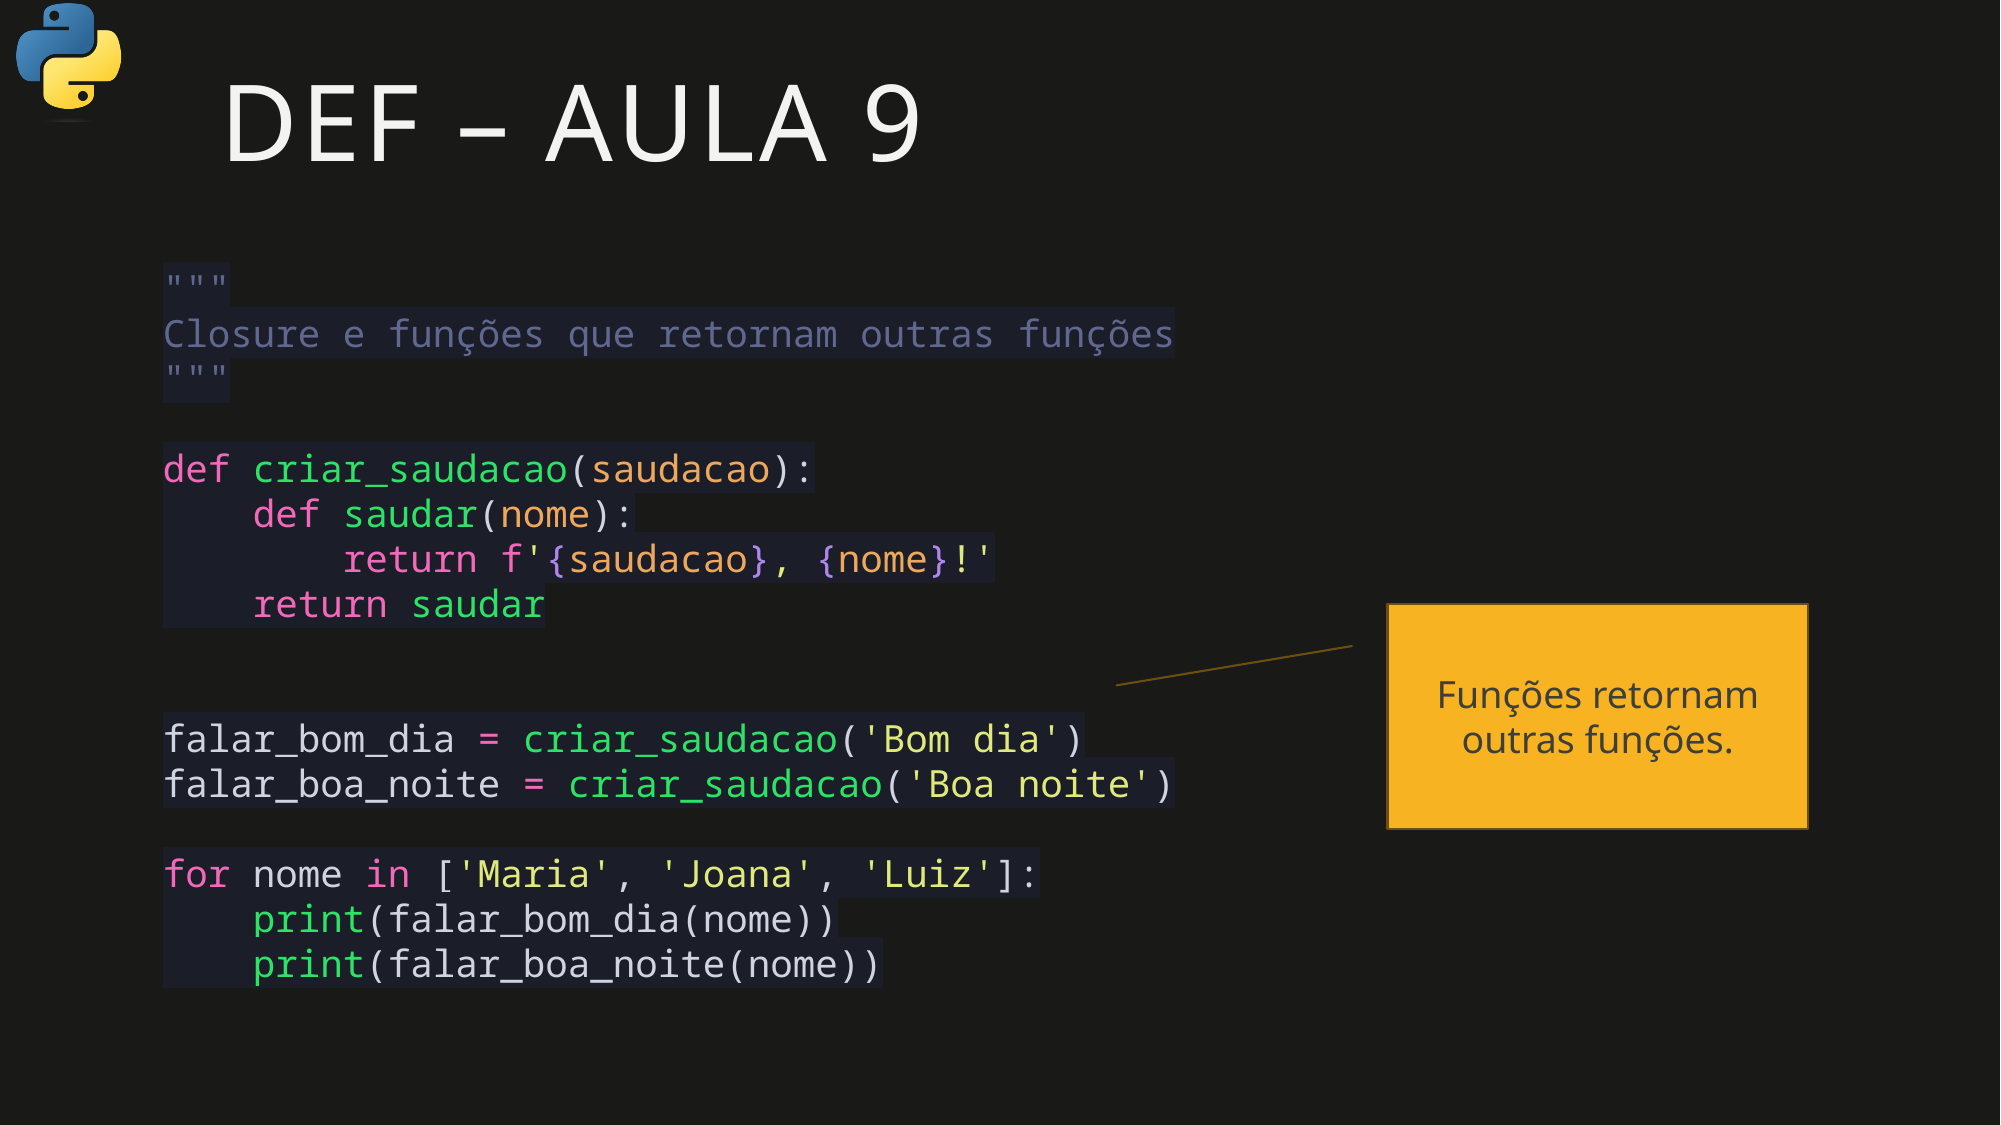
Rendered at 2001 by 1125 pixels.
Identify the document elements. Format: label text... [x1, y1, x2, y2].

text_box """ Closure e funções que retornam outras funções """ def criar_saudacao(saudacao): def saudar(nome): return f'{saudacao}, {nome}!' return saudar falar_bom_dia = criar_saudacao('Bom dia') falar_boa_noite = criar_saudacao('Boa noite') for nome in ['Maria', 'Joana', 'Luiz']: print(falar_bom_dia(nome)) print(falar_boa_noite(nome)) [148, 257, 1217, 992]
title DEF – Aula 9 [205, 62, 1875, 308]
text_box Funções retornam outras funções. [1217, 644, 1353, 670]
text_box Funções retornam outras funções. [1386, 603, 1809, 830]
picture [16, 3, 125, 123]
